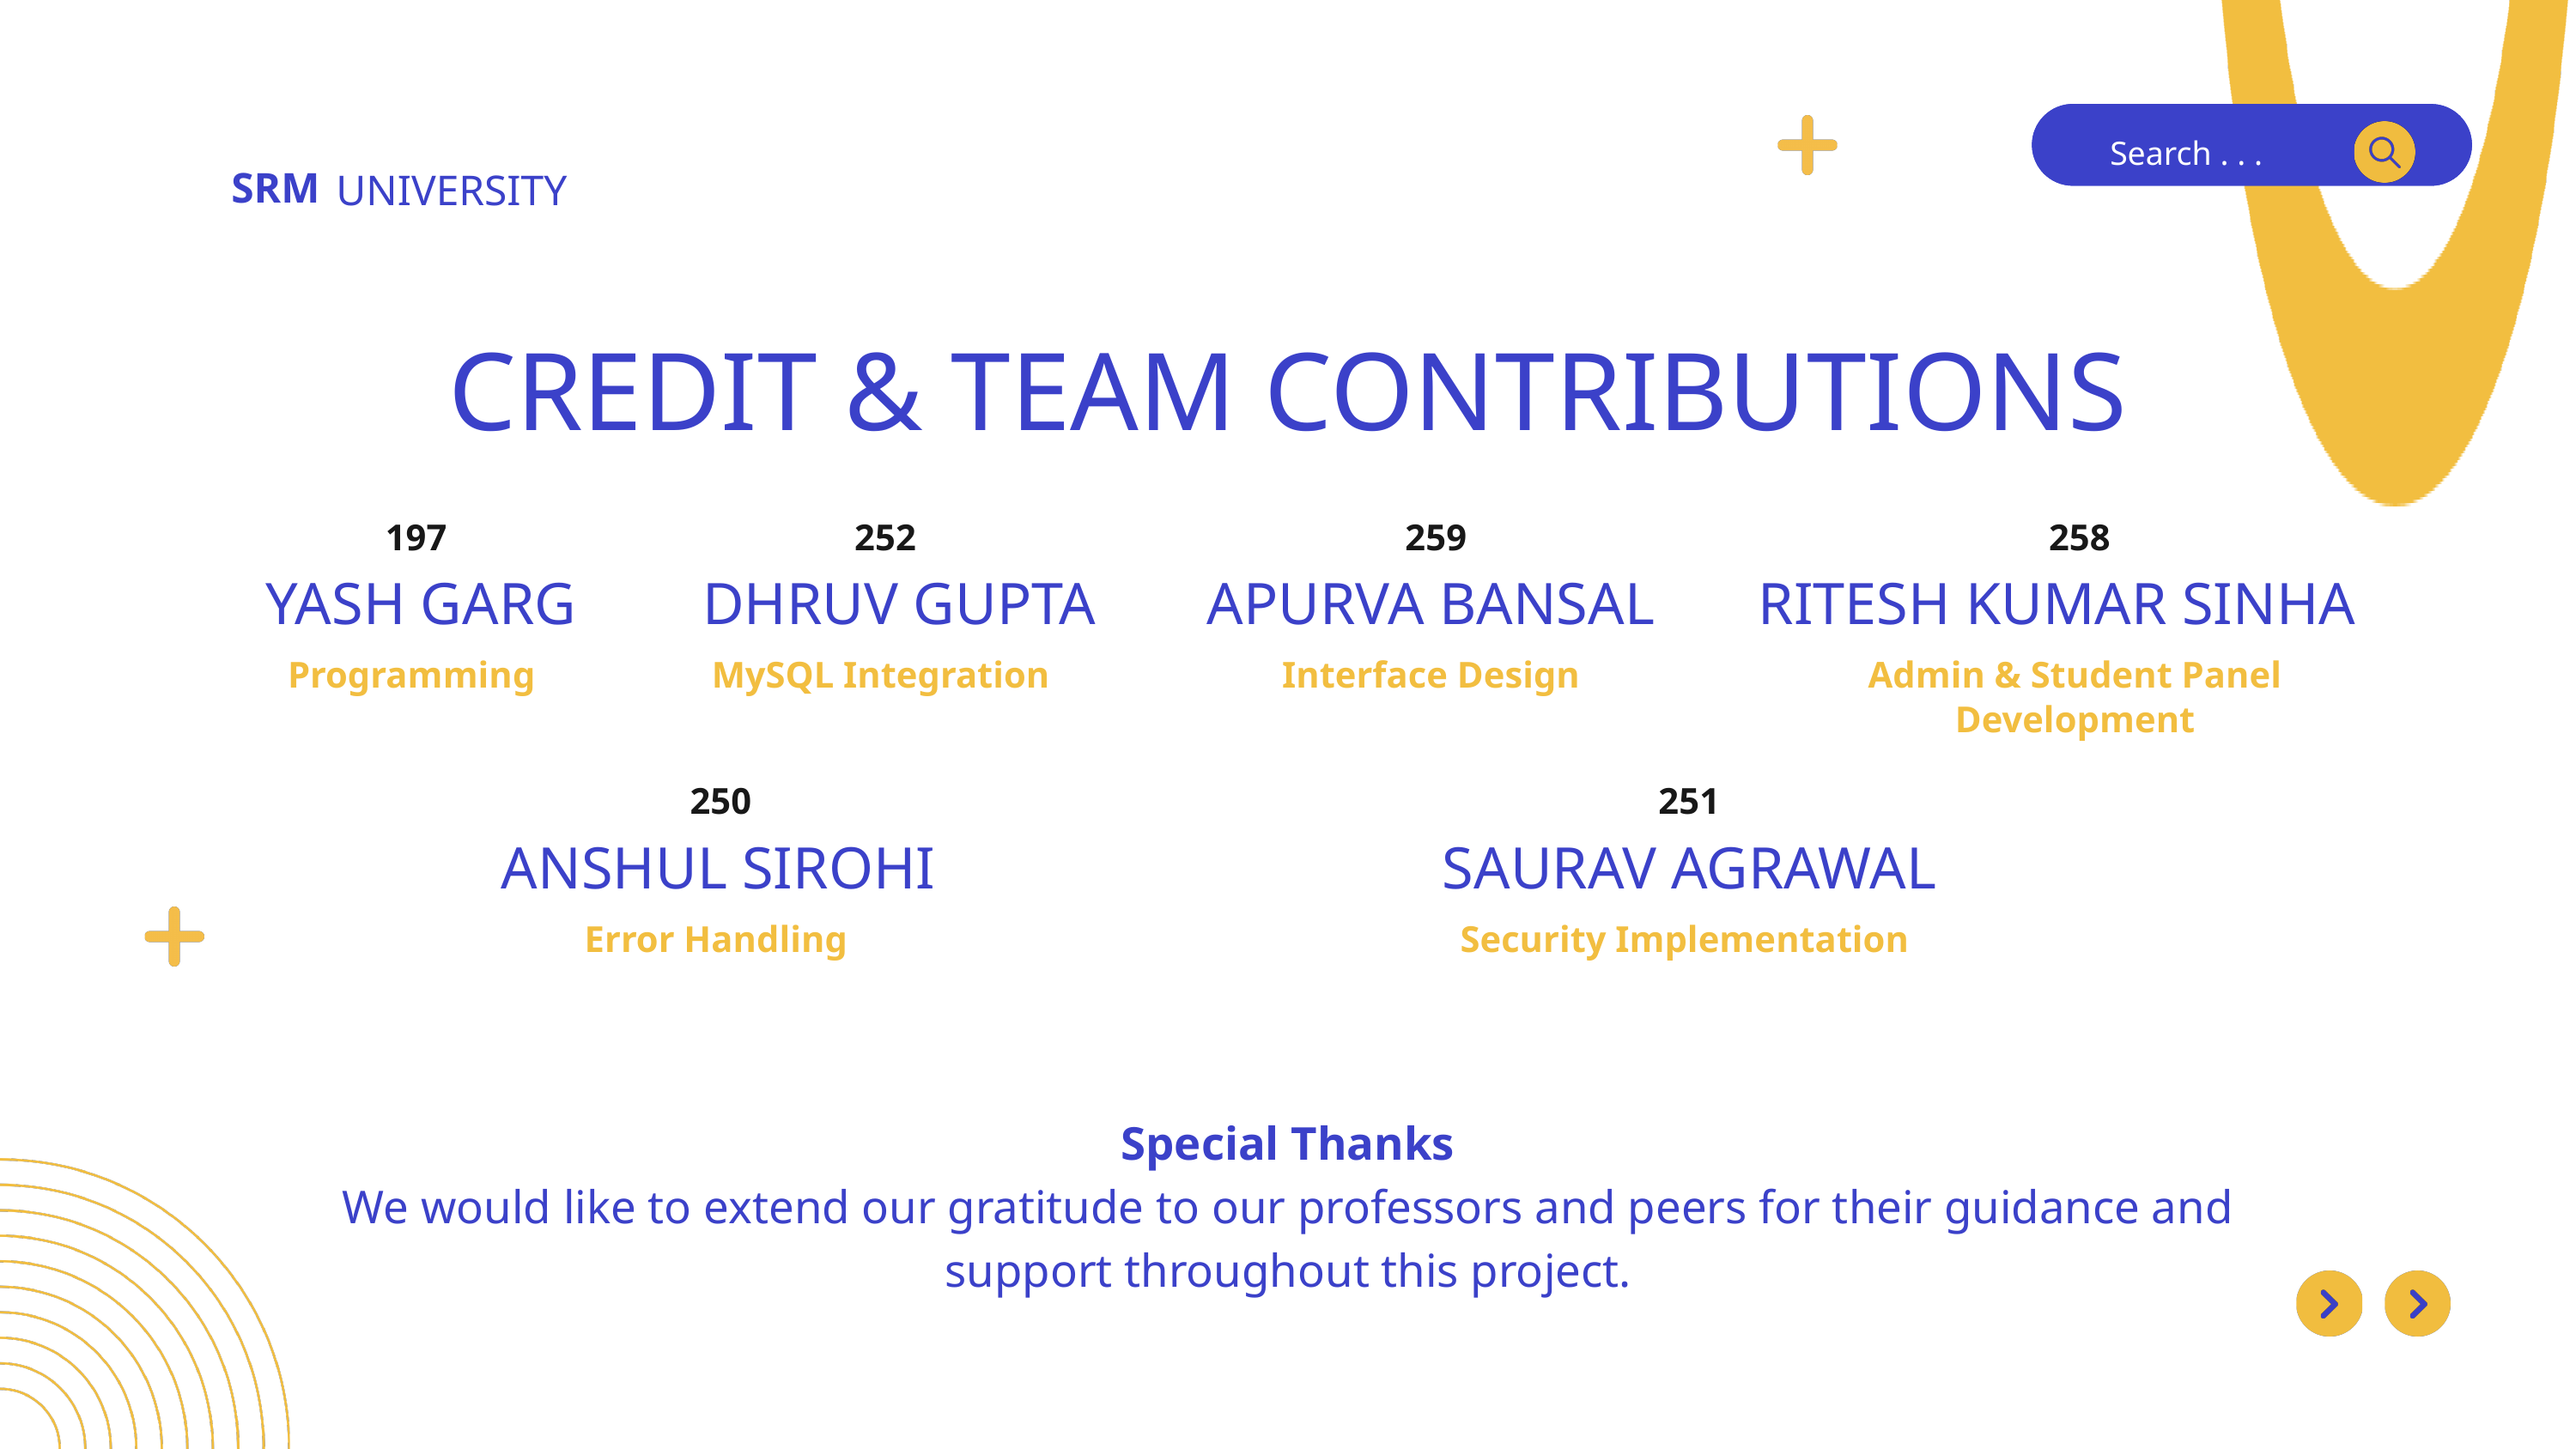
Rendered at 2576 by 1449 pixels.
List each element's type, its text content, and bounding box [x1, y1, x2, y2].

text_box SRM [112, 154, 320, 212]
text_box Error Handling [458, 914, 975, 960]
text_box Admin & Student Panel Development [1816, 651, 2334, 740]
text_box [2213, 0, 2576, 506]
text_box 197 [158, 512, 675, 558]
text_box MySQL Integration [670, 651, 1139, 696]
text_box 250 [462, 777, 980, 822]
text_box Interface Design [1173, 651, 1690, 696]
text_box Programming [153, 651, 670, 696]
text_box [2385, 1270, 2451, 1337]
text_box [2409, 1289, 2427, 1319]
text_box APURVA BANSAL [1066, 565, 1692, 636]
text_box ANSHUL SIROHI [486, 828, 965, 900]
text_box SAURAV AGRAWAL [1390, 829, 1989, 900]
text_box DHRUV GUPTA [661, 565, 1066, 636]
text_box [2320, 1289, 2338, 1319]
text_box [2354, 121, 2415, 183]
text_box 258 [1821, 512, 2338, 558]
text_box UNIVERSITY [336, 156, 623, 215]
text_box 259 [1177, 512, 1694, 558]
text_box Security Implementation [1426, 914, 1943, 960]
text_box 251 [1431, 777, 1948, 822]
text_box 252 [675, 512, 1144, 558]
text_box Special Thanks We would like to extend our gratitude to our professors and peers for their guidance and support throughout this project. [313, 1106, 2263, 1360]
text_box [2368, 136, 2401, 169]
text_box Search . . . [2110, 133, 2290, 173]
text_box RITESH KUMAR SINHA [1692, 565, 2423, 636]
text_box [0, 1158, 290, 1449]
text_box [2296, 1270, 2363, 1337]
text_box [144, 906, 204, 967]
text_box [1777, 115, 1838, 175]
text_box CREDIT & TEAM CONTRIBUTIONS [437, 334, 2140, 452]
text_box YASH GARG [182, 565, 661, 636]
